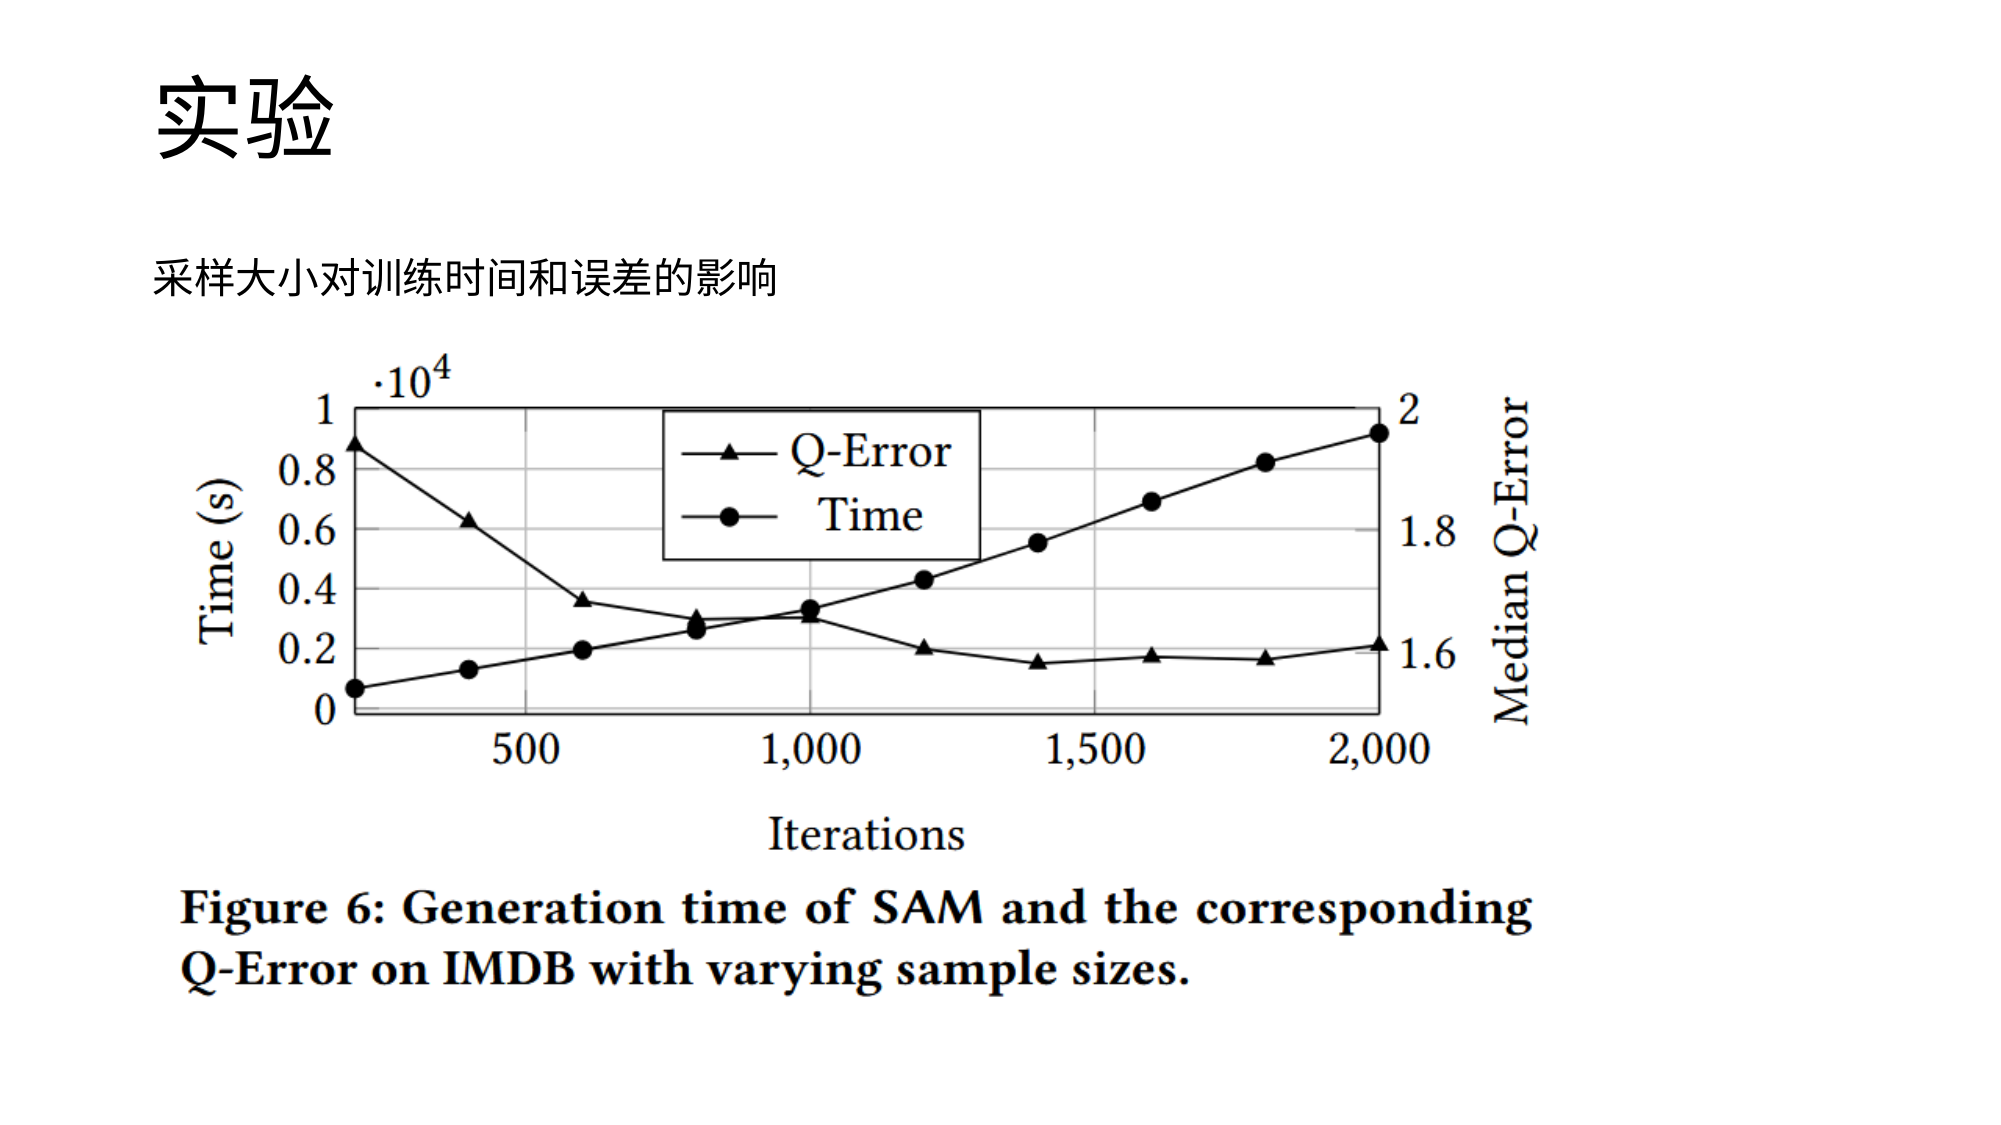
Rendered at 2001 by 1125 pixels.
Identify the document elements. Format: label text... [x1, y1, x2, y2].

picture [137, 335, 1607, 1022]
title 实验 [137, 14, 1863, 231]
list 采样大小对训练时间和误差的影响 [137, 231, 1894, 1022]
